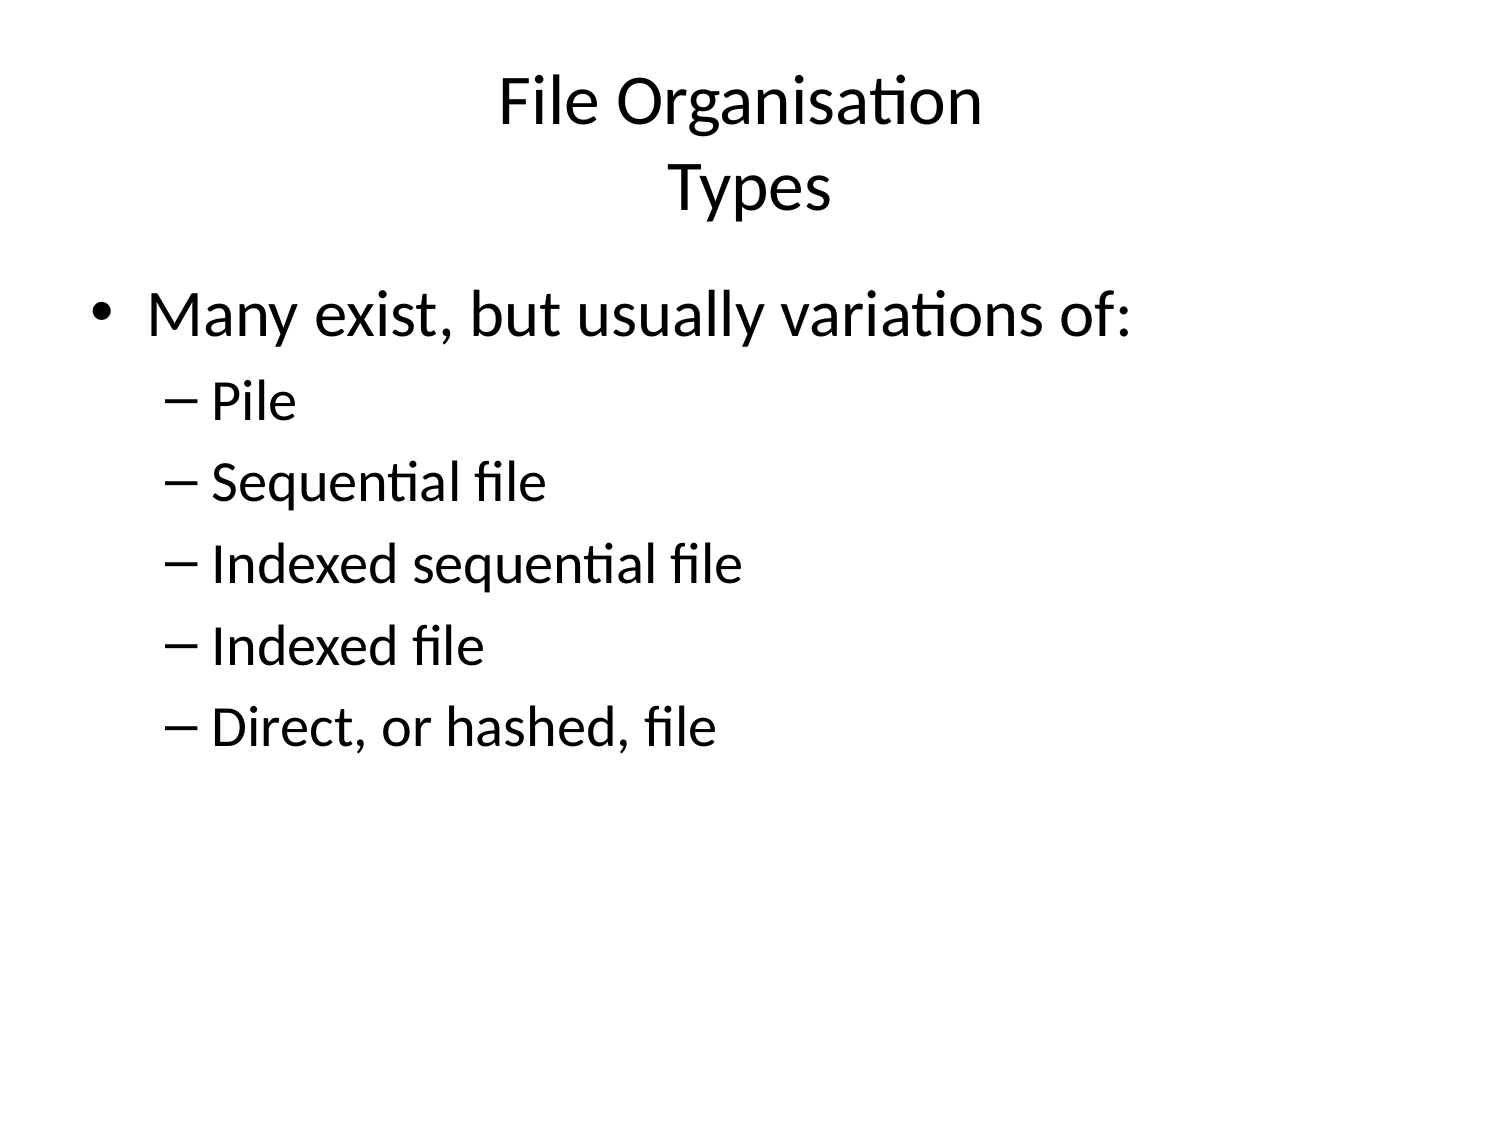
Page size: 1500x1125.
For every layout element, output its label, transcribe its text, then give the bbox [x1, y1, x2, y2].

title File Organisation Types [75, 45, 1425, 233]
list Many exist, but usually variations of: Pile Sequential file Indexed sequential file Indexed file Direct, or hashed, file [75, 262, 1425, 1005]
